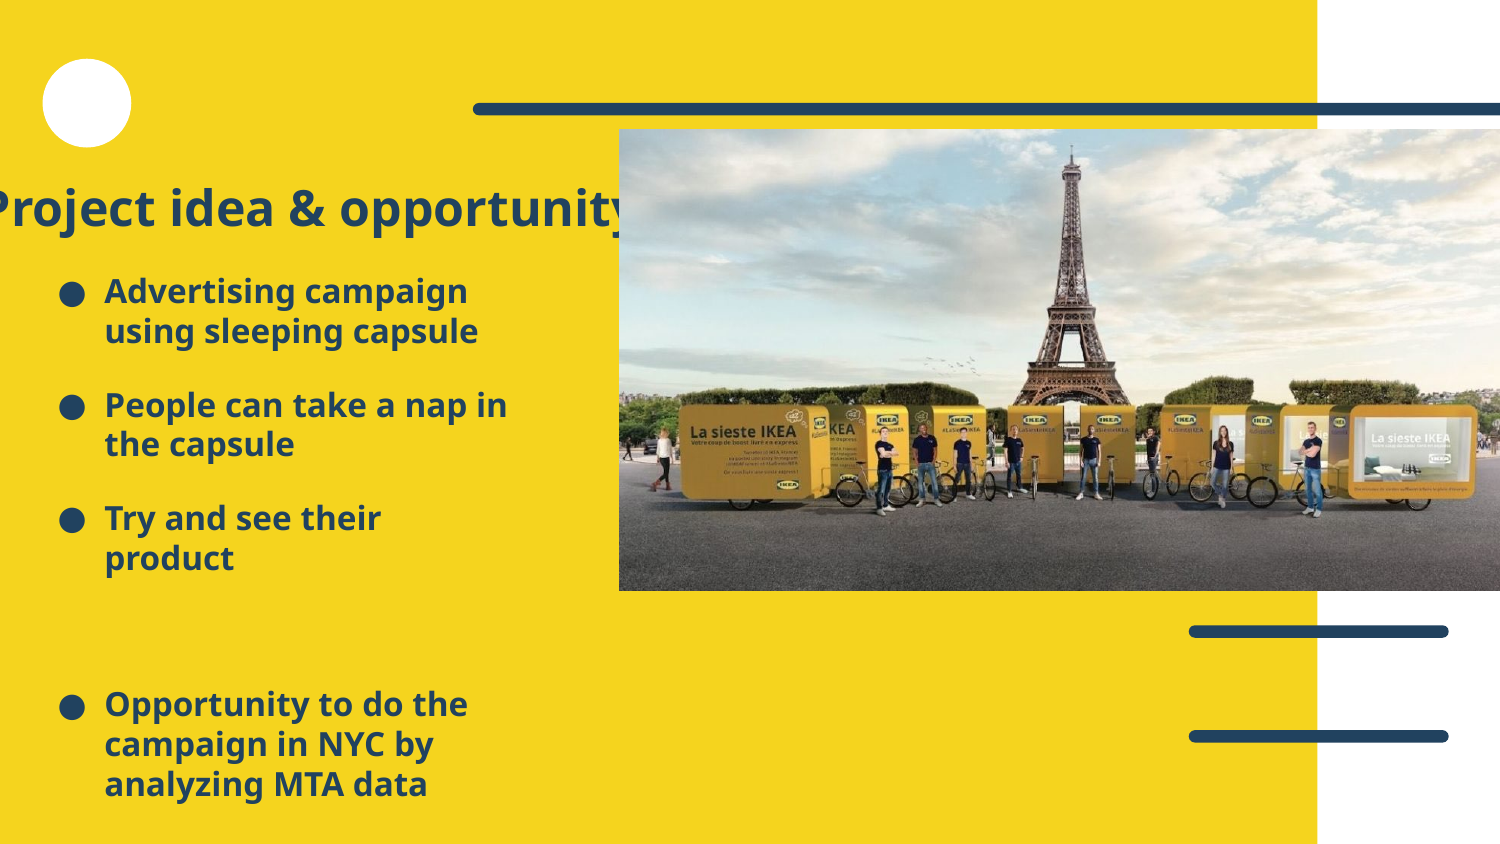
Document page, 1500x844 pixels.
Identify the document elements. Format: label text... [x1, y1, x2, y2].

list Advertising campaign using sleeping capsule People can take a nap in the capsule Try and see their product Opportunity to do the campaign in NYC by analyzing MTA data [42, 256, 530, 844]
text_box [42, 58, 132, 148]
title Project idea & opportunity [0, 161, 614, 256]
text_box [472, 102, 1500, 116]
picture [619, 129, 1500, 591]
